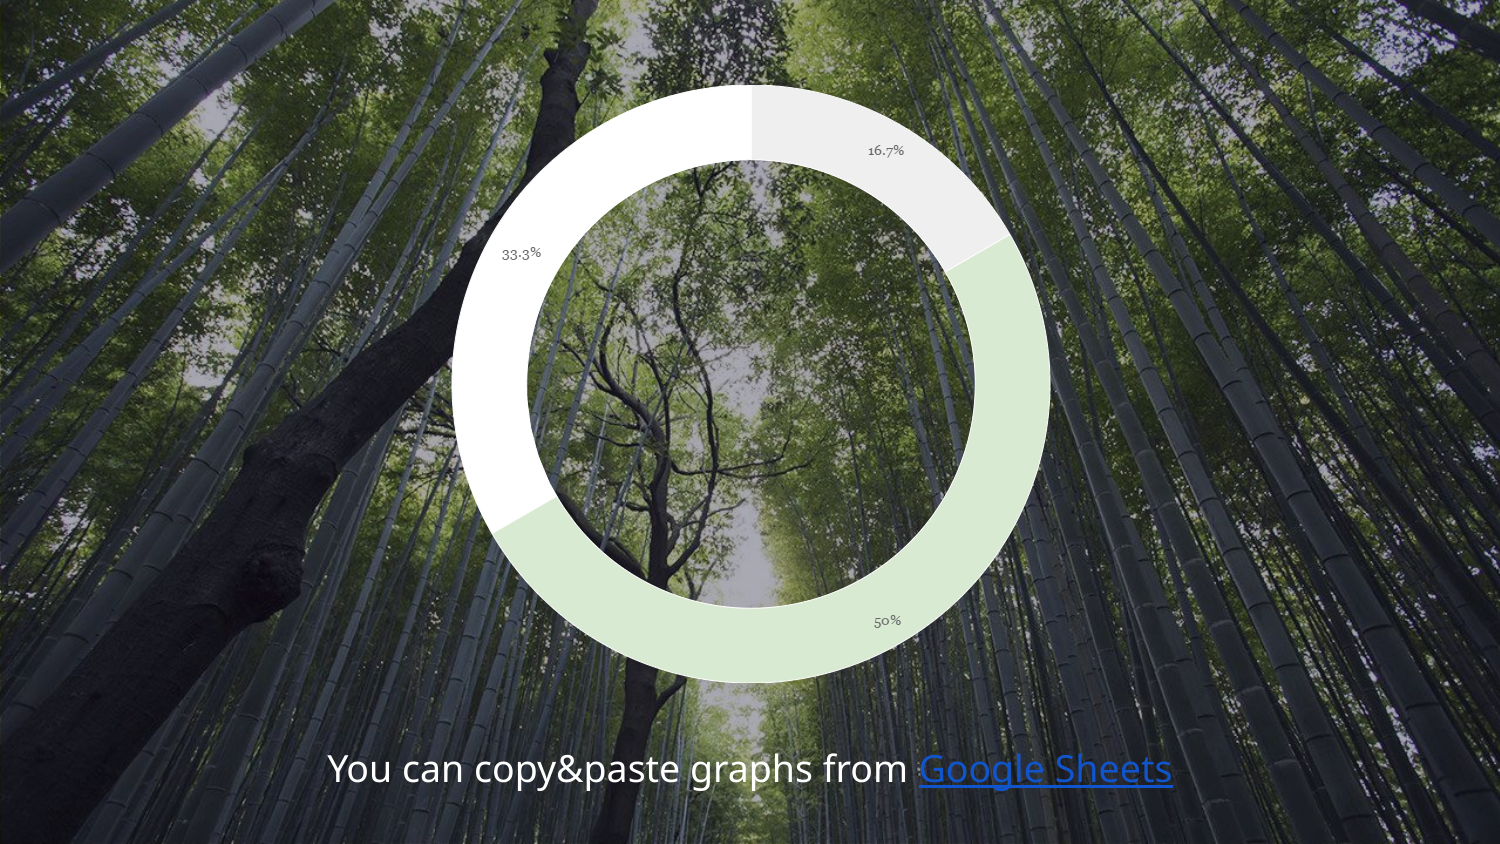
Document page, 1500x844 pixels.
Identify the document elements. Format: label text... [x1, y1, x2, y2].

picture [0, 0, 1500, 844]
list You can copy&paste graphs from Google Sheets [75, 697, 1425, 844]
